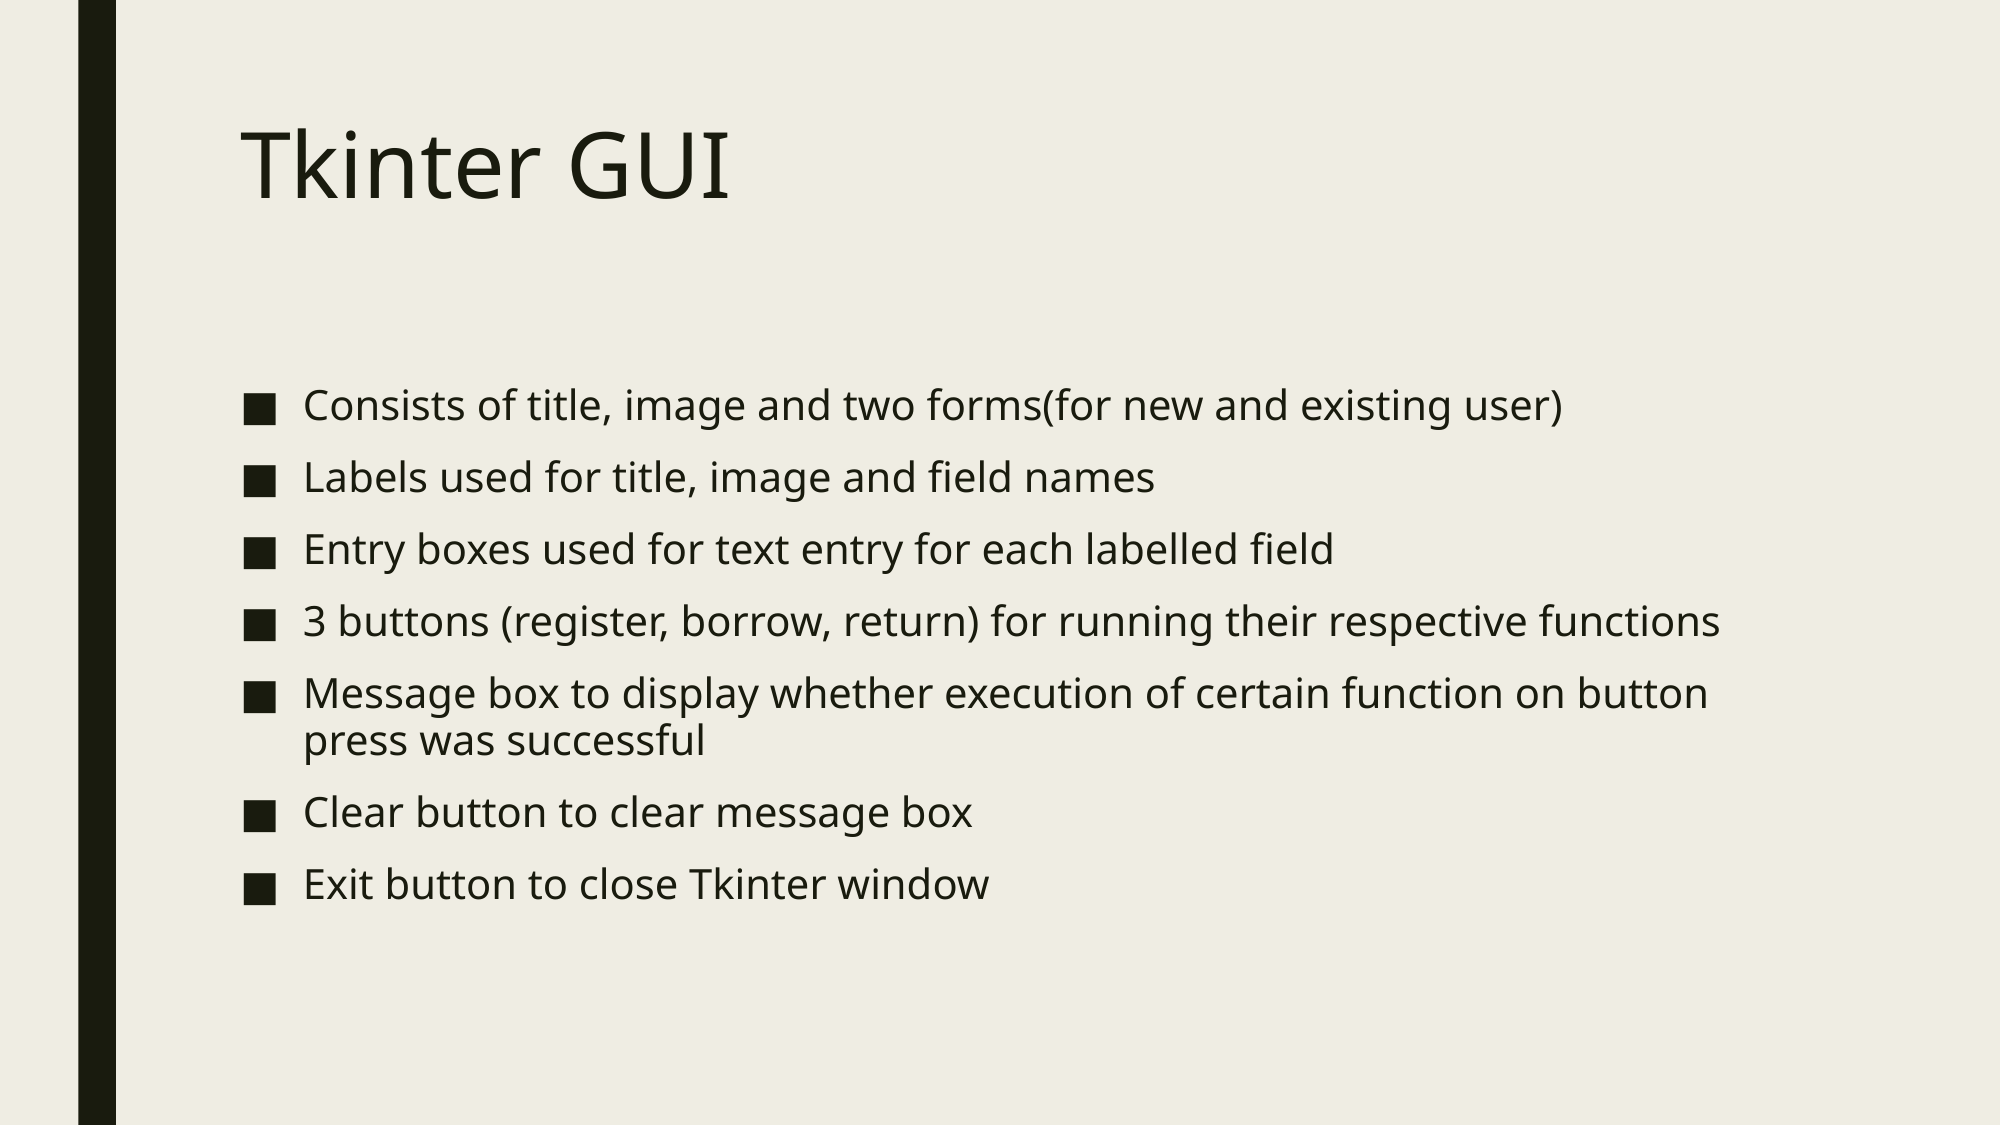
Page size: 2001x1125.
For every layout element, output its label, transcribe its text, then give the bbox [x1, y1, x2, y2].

title Tkinter GUI [225, 112, 1800, 357]
list Consists of title, image and two forms(for new and existing user) Labels used for title, image and field names Entry boxes used for text entry for each labelled field 3 buttons (register, borrow, return) for running their respective functions Message box to display whether execution of certain function on button press was successful Clear button to clear message box Exit button to close Tkinter window [225, 375, 1800, 963]
